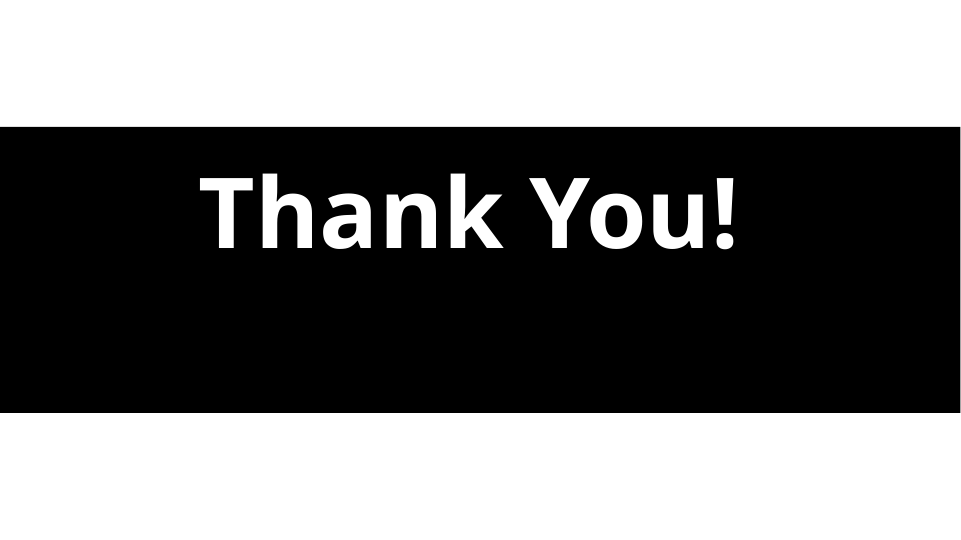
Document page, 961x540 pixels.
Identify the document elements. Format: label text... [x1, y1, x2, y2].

text_box [0, 126, 961, 413]
title Thank You! [196, 148, 763, 269]
